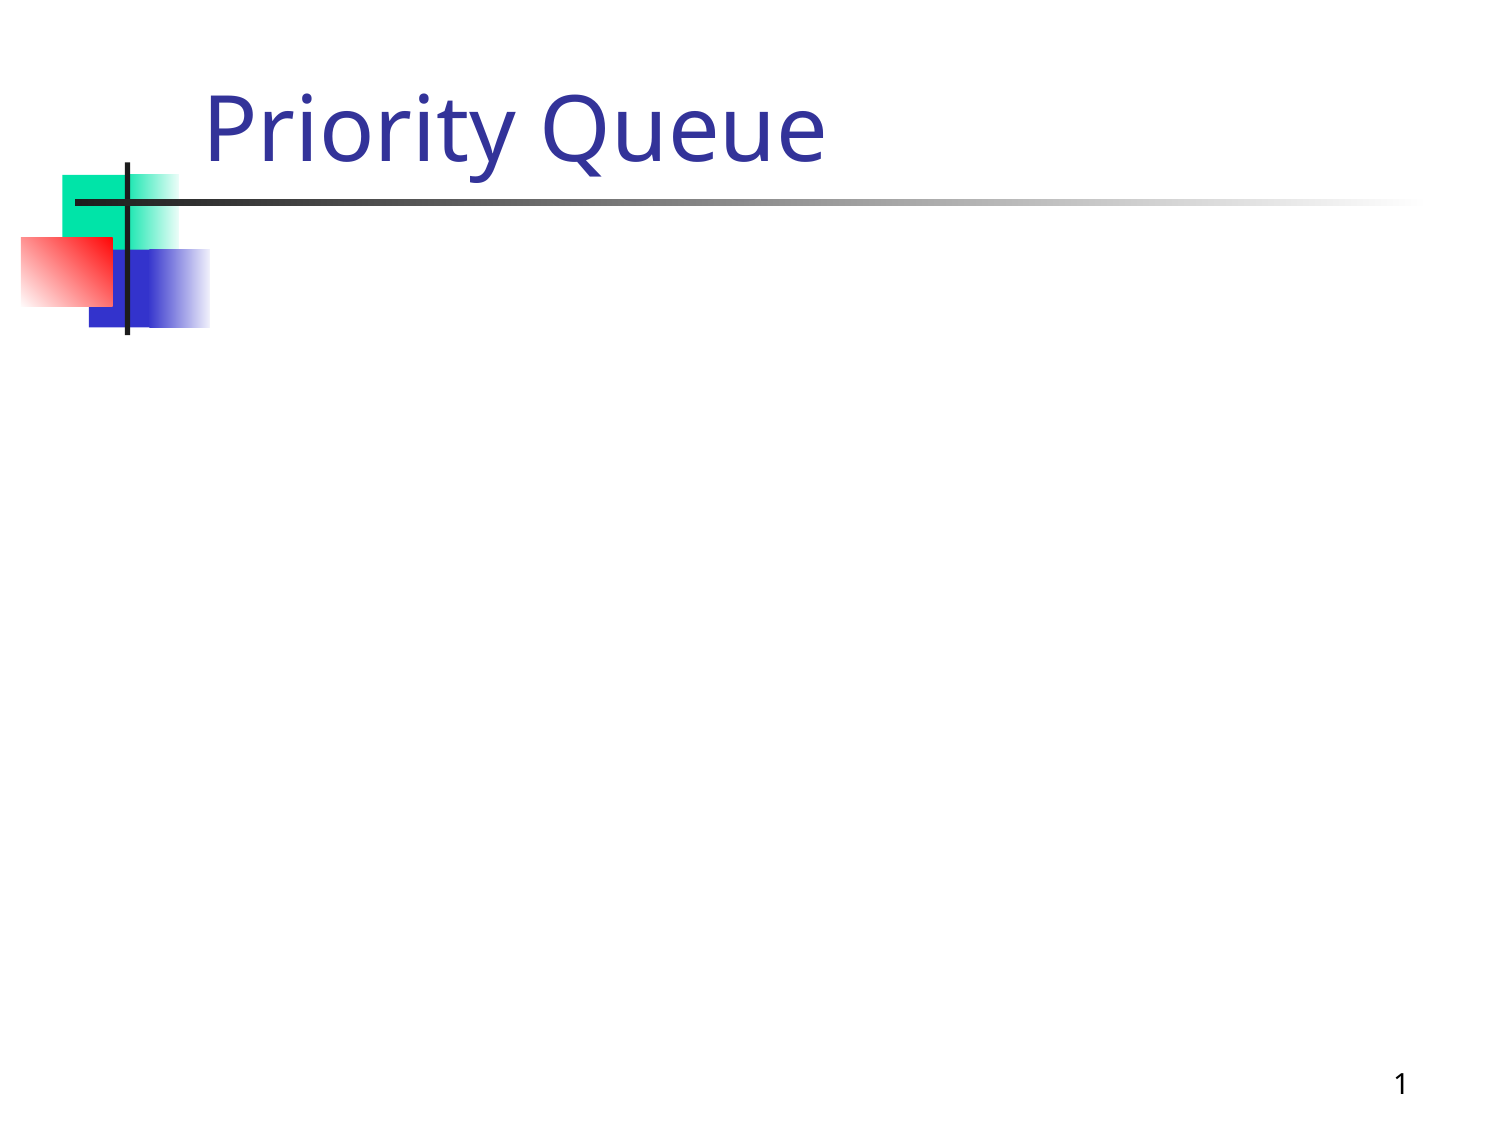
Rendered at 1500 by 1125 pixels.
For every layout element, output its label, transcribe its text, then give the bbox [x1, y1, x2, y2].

slide_number 1 [1112, 1037, 1426, 1113]
title Priority Queue [187, 0, 1467, 188]
